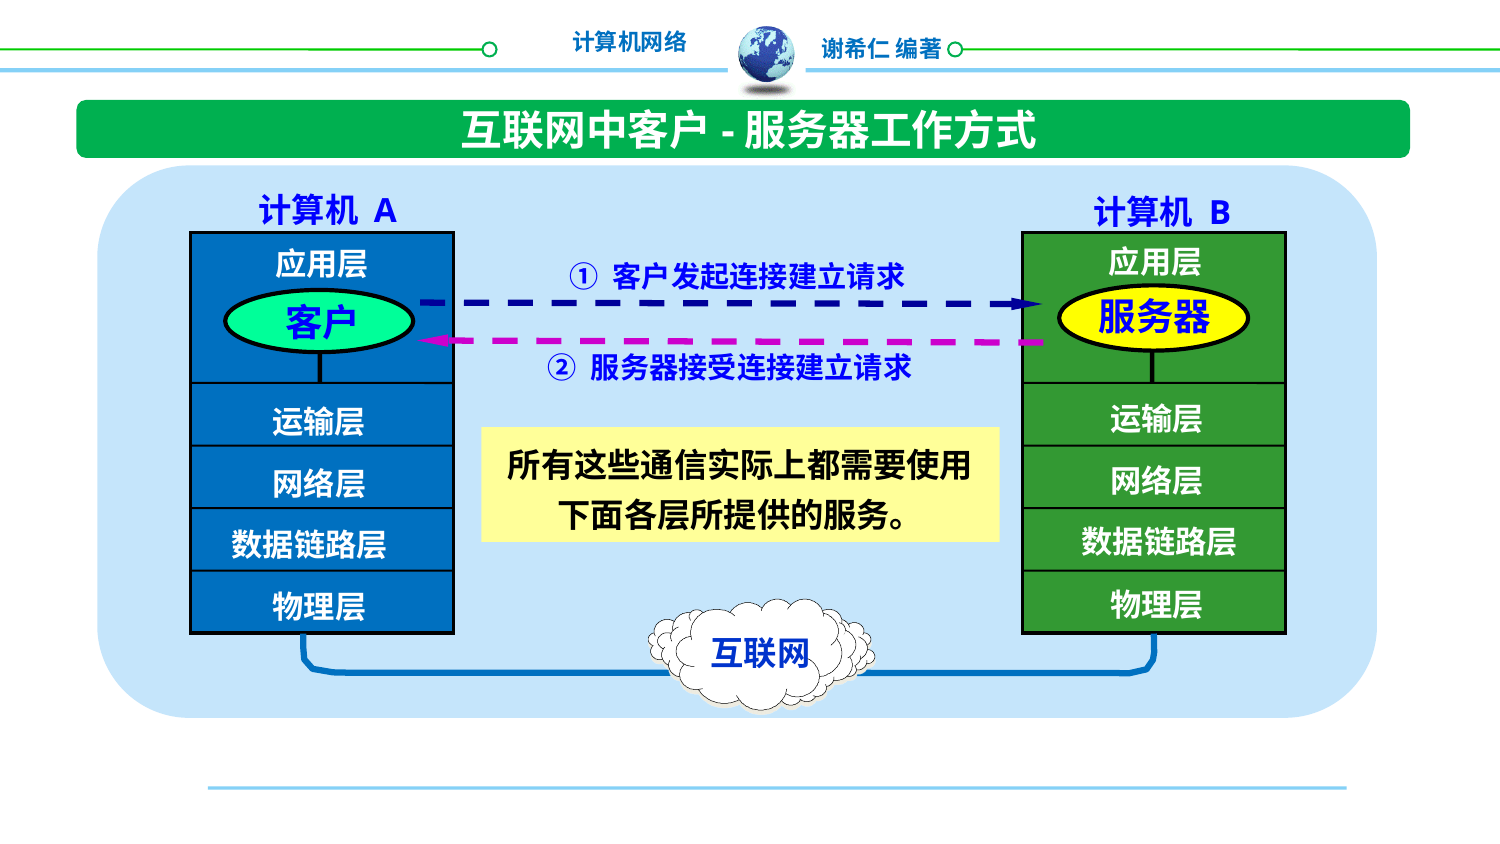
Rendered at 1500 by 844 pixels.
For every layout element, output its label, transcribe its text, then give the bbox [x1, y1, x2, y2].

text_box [416, 340, 1044, 389]
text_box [1022, 232, 1287, 634]
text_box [190, 232, 454, 634]
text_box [1058, 285, 1249, 351]
picture [736, 24, 796, 99]
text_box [224, 289, 414, 353]
text_box 计算机 A [244, 182, 412, 231]
text_box [95, 163, 1380, 720]
text_box [303, 633, 639, 673]
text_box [419, 250, 1043, 305]
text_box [644, 596, 878, 715]
list 互联网中客户-服务器工作方式 [204, 99, 1293, 158]
text_box 所有这些通信实际上都需要使用下面各层所提供的服务。 [479, 425, 1002, 544]
text_box [882, 633, 1155, 674]
text_box 计算机 B [1078, 183, 1246, 231]
